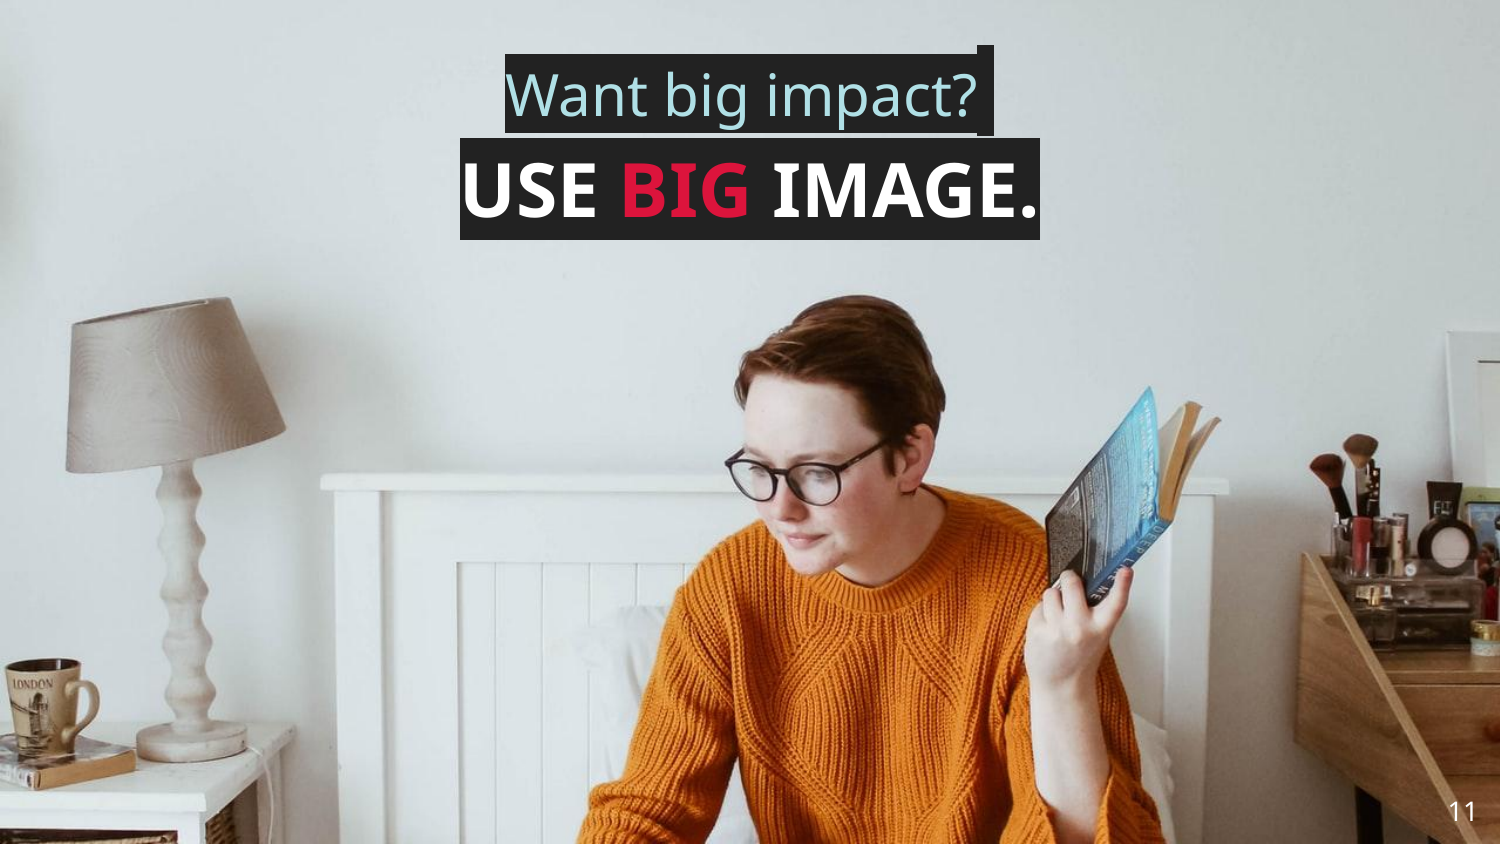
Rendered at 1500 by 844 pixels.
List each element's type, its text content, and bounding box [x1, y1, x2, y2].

title Want big impact? USE BIG IMAGE. [232, 22, 1268, 237]
picture [0, 0, 1500, 844]
slide_number ‹#› [1403, 779, 1494, 832]
